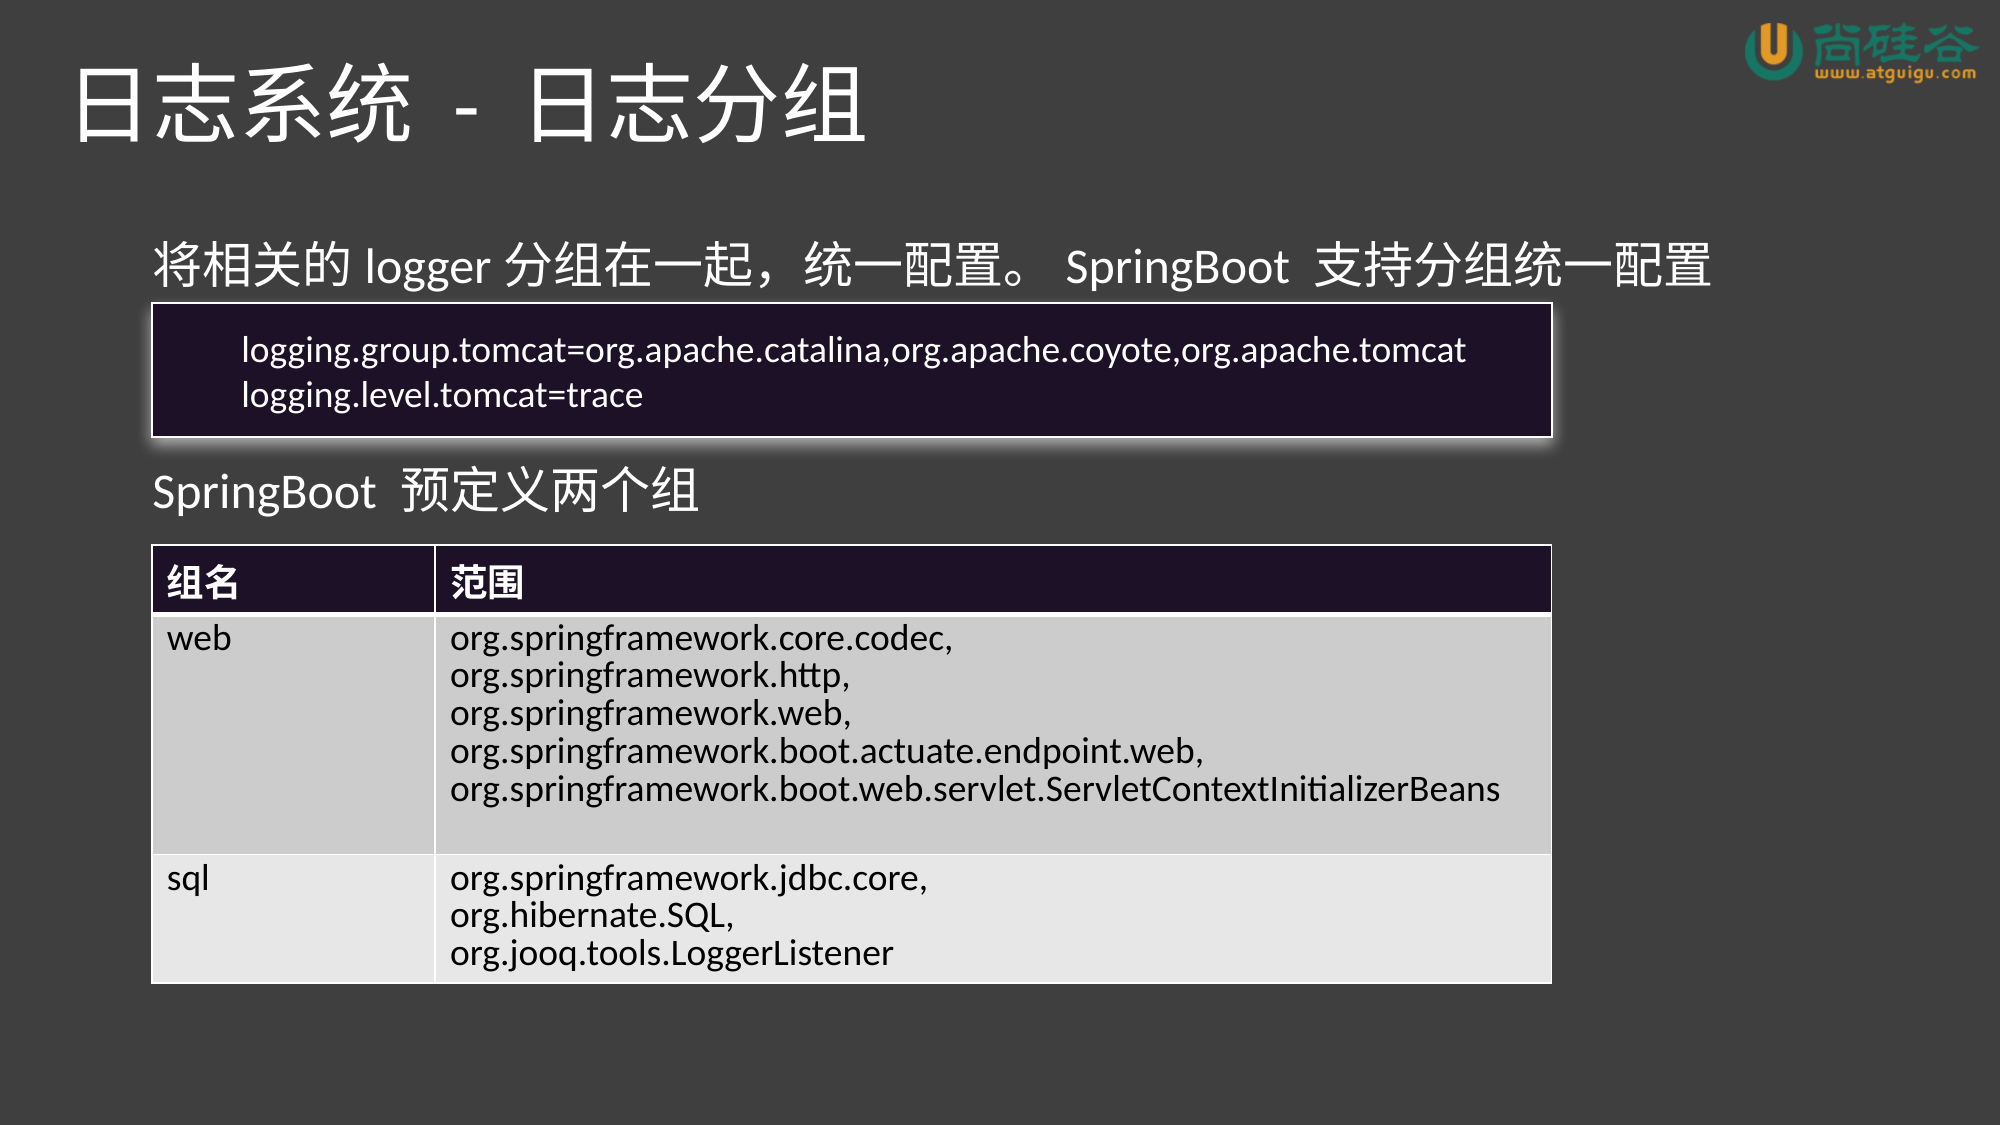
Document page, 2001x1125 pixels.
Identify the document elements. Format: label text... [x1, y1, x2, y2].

table_cell org.springframework.jdbc.core, org.hibernate.SQL, org.jooq.tools.LoggerListener [436, 855, 1551, 982]
list 将相关的logger分组在一起，统一配置。SpringBoot 支持分组统一配置 SpringBoot 预定义两个组 [137, 233, 1863, 948]
title 日志系统 - 日志分组 [50, 53, 1250, 163]
list Profiles环境隔离（掌握） 外部化配置（掌握） 单元测试进阶（熟悉） 可观测性（了解） [141, 303, 1564, 456]
table_cell web [153, 617, 434, 854]
table_header 组名 [153, 546, 434, 612]
text_box logging.group.tomcat=org.apache.catalina,org.apache.coyote,org.apache.tomcat logging.level.tomcat=trace [151, 302, 1553, 438]
table_cell org.springframework.core.codec, org.springframework.http, org.springframework.web, org.springframework.boot.actuate.endpoint.web, org.springframework.boot.web.servlet.ServletContextInitializerBeans [436, 617, 1551, 854]
table_cell sql [153, 855, 434, 982]
picture [1745, 22, 1980, 84]
table_header 范围 [436, 546, 1551, 612]
table_cell env [145, 308, 1560, 452]
